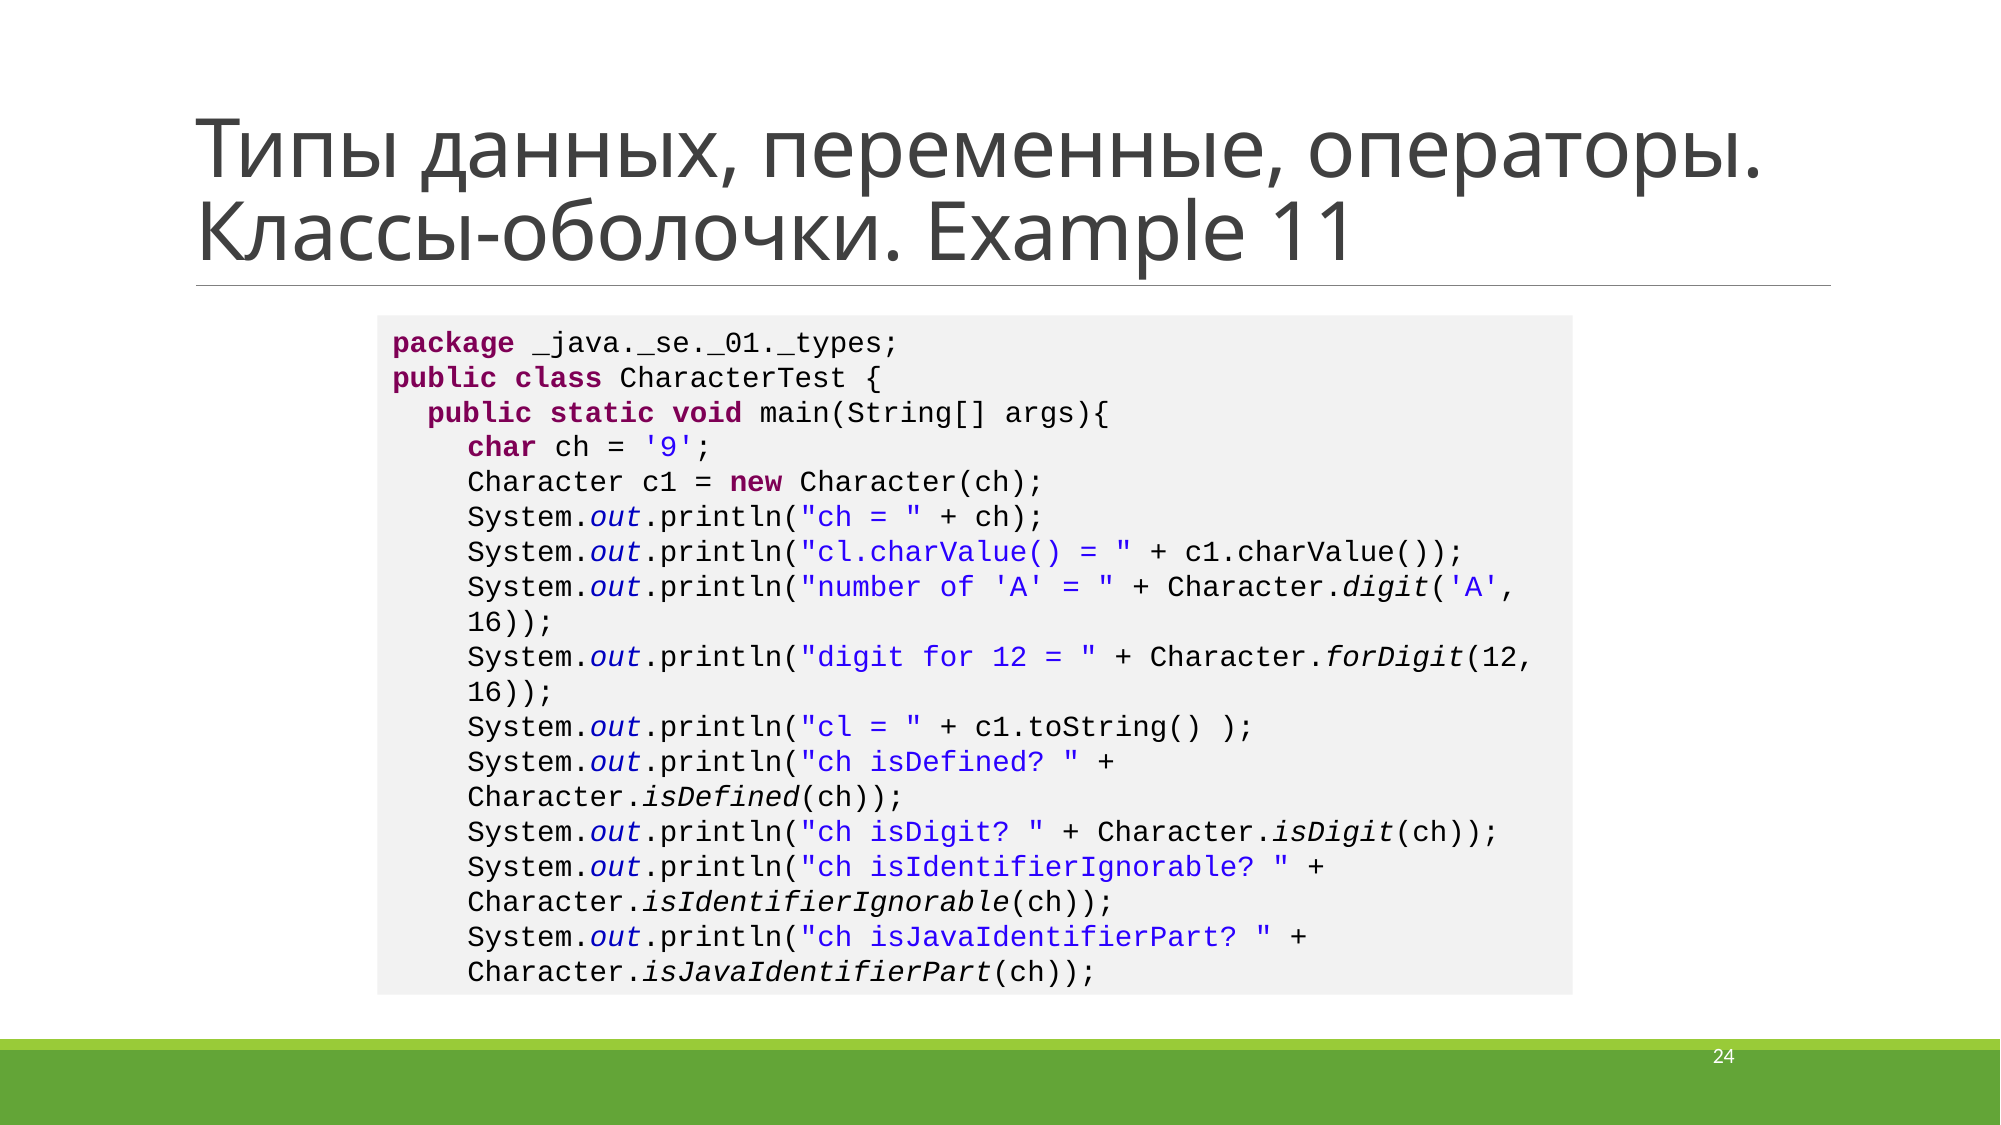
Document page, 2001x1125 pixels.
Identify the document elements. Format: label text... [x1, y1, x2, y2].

text_box package _java._se._01._types; public class CharacterTest { public static void main(String[] args){ сhar ch = '9'; Character c1 = new Character(ch); System.out.println("ch = " + ch); System.out.println("cl.charValue() = " + c1.charValue()); System.out.println("number of 'A' = " + Character.digit('A', 16)); System.out.println("digit for 12 = " + Character.forDigit(12, 16)); System.out.println("cl = " + c1.toString() ); System.out.println("ch isDefined? " + Character.isDefined(ch)); System.out.println("ch isDigit? " + Character.isDigit(ch)); System.out.println("ch isIdentifierIgnorable? " + Character.isIdentifierIgnorable(ch)); System.out.println("ch isJavaIdentifierPart? " + Character.isJavaIdentifierPart(ch)); [377, 315, 1573, 995]
slide_number 24 [1587, 1025, 1750, 1085]
title Типы данных, переменные, операторы. Классы-оболочки. Example 11 [180, 47, 1830, 285]
